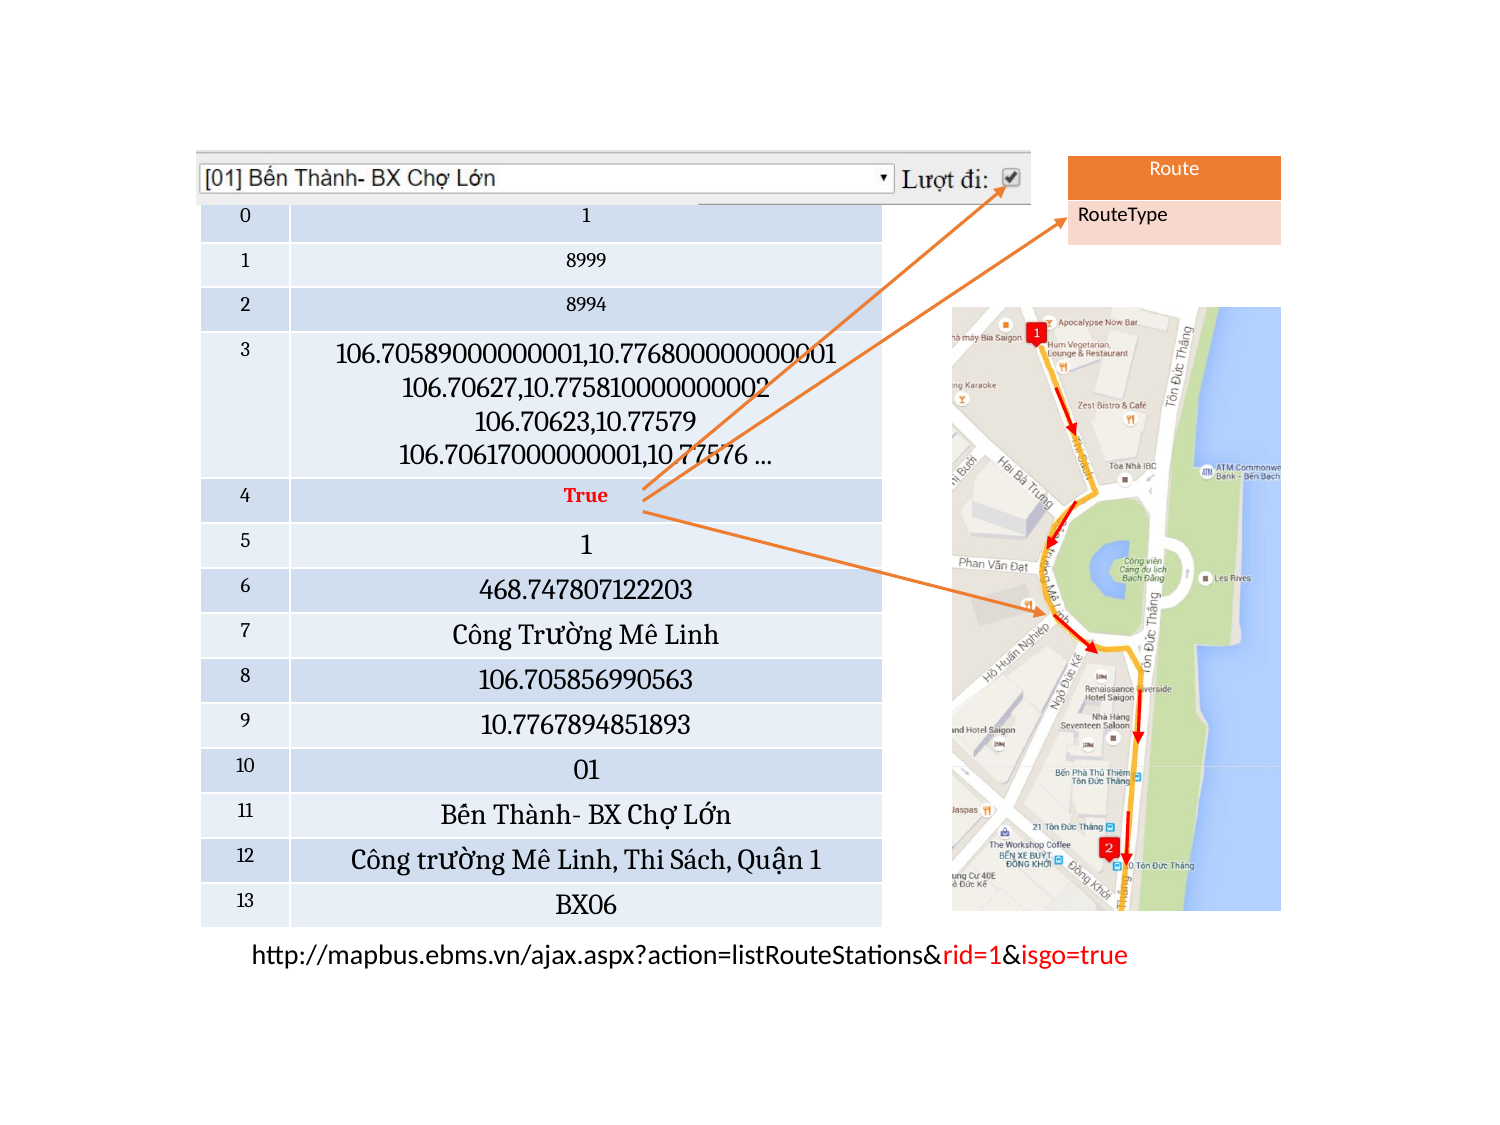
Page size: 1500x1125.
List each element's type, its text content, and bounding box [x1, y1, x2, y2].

table_cell 8 [201, 659, 289, 702]
table_header Route [1068, 156, 1281, 200]
table_cell 1 [291, 524, 642, 567]
table_cell 0 [201, 205, 289, 242]
table_cell 6 [201, 569, 289, 612]
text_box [1007, 217, 1068, 307]
table_cell Công Trường Mê Linh [291, 614, 882, 657]
table_cell 8994 [291, 288, 642, 331]
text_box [642, 185, 1007, 490]
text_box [1055, 387, 1076, 437]
table_cell 12 [201, 839, 289, 882]
table_cell 1 [291, 205, 642, 242]
table_cell 10.7767894851893 [291, 704, 882, 747]
table_cell 106.70589000000001,10.776800000000001 106.70627,10.775810000000002 106.70623,10.77579 106.70617000000001,10.77576 ... [291, 333, 642, 477]
table_cell 10 [201, 749, 289, 792]
table_cell 9 [201, 704, 289, 747]
table_cell Công trường Mê Linh, Thi Sách, Quận 1 [291, 839, 882, 882]
picture [195, 150, 1031, 205]
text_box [642, 490, 952, 502]
table_cell Bến Thành- BX Chợ Lớn [291, 794, 882, 837]
table_cell 01 [291, 749, 882, 792]
table_cell 7 [201, 614, 289, 657]
table_cell BX06 [291, 884, 882, 927]
table_cell 5 [201, 524, 289, 567]
table_cell 11 [201, 794, 289, 837]
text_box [642, 511, 1047, 615]
table_cell 106.705856990563 [291, 659, 882, 702]
table_cell 4 [201, 479, 289, 522]
table_cell RouteType [1068, 201, 1281, 245]
table_cell 13 [201, 884, 289, 927]
table_cell 8999 [291, 244, 642, 286]
table_cell True [291, 479, 882, 522]
table_cell 3 [201, 333, 289, 477]
text_box http://mapbus.ebms.vn/ajax.aspx?action=listRouteStations&rid=1&isgo=true [236, 929, 1159, 978]
table_cell 468.747807122203 [291, 569, 642, 612]
table_cell 2 [201, 288, 289, 331]
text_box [1053, 614, 1098, 654]
table_cell 1 [201, 244, 289, 286]
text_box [1046, 501, 1076, 550]
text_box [1137, 689, 1141, 745]
picture [952, 307, 1281, 911]
